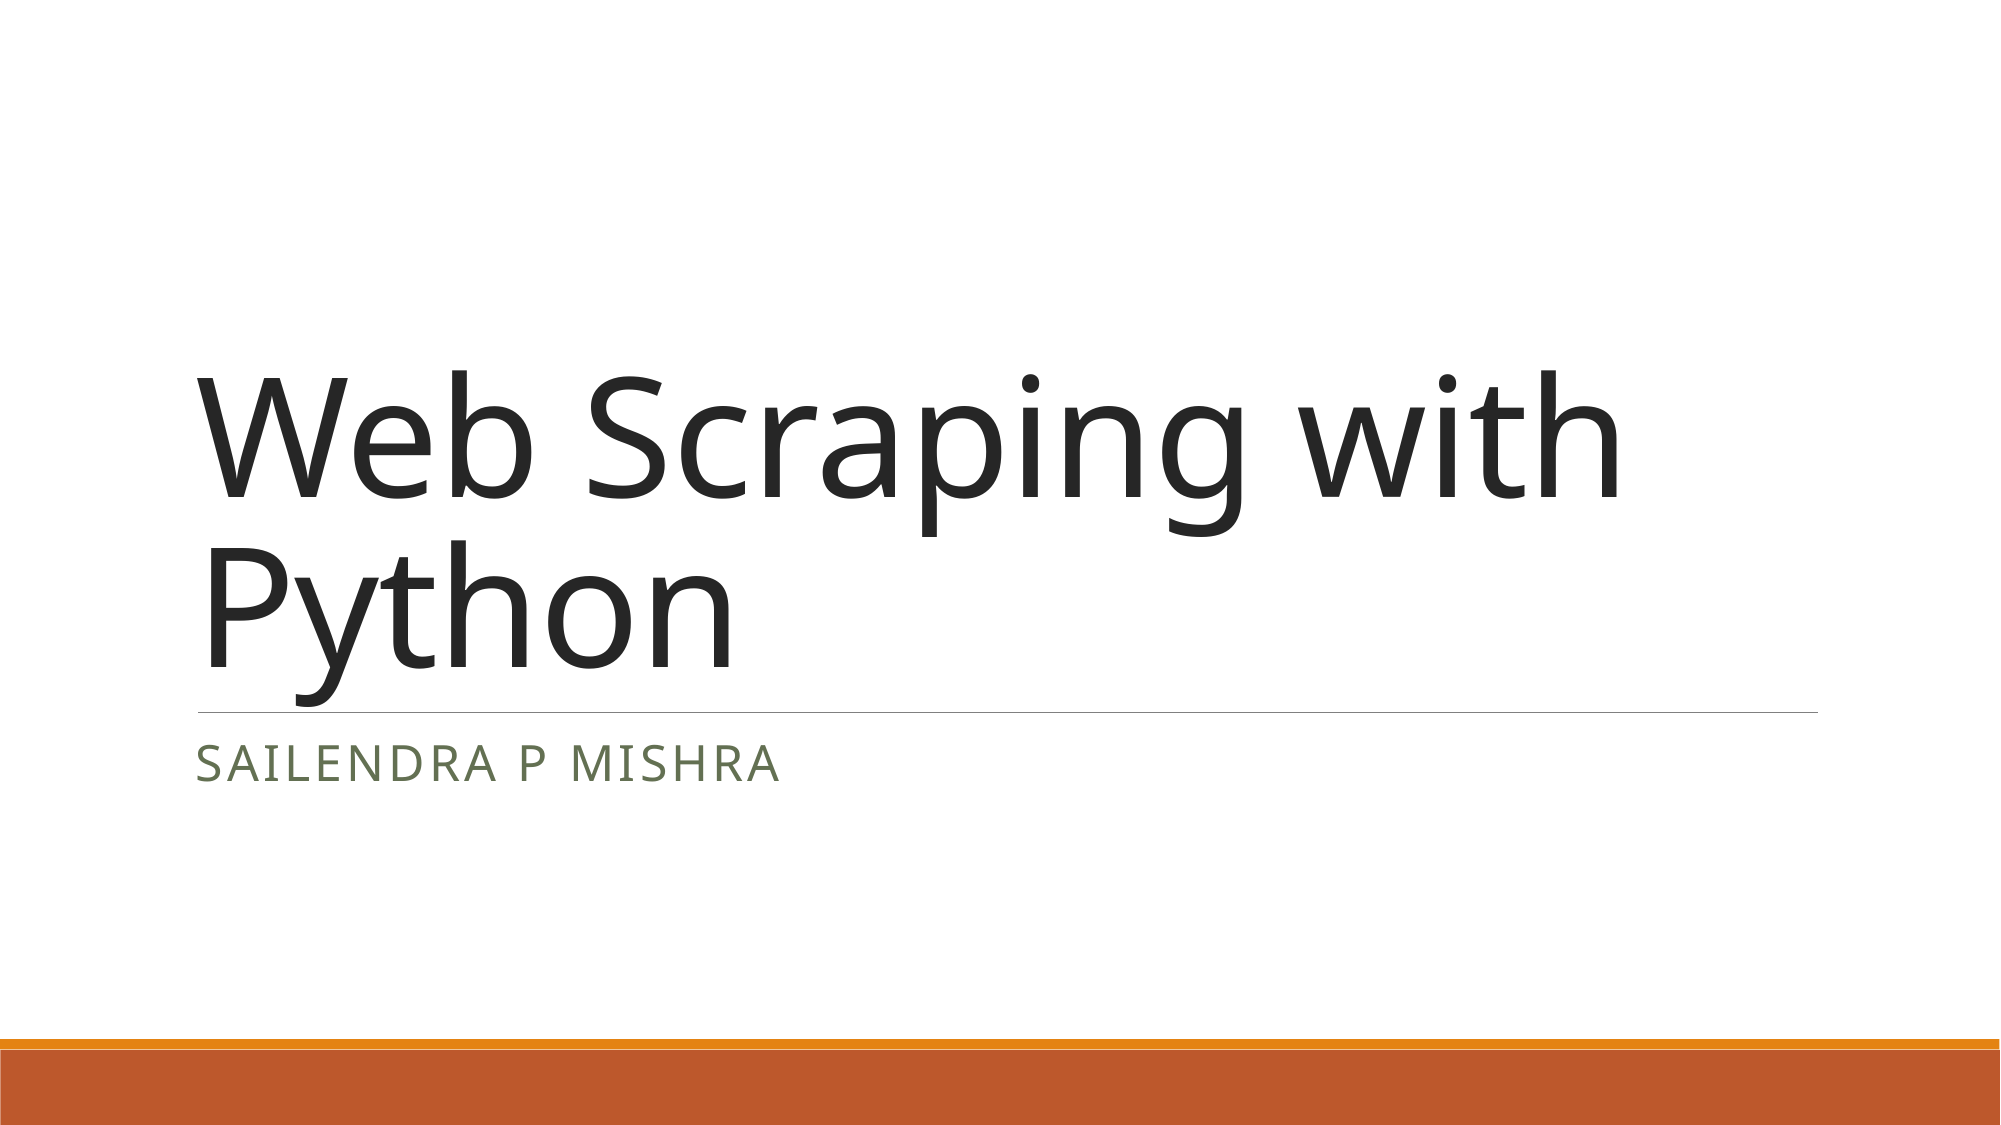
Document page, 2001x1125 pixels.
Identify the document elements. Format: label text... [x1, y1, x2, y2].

title Web Scraping with Python [180, 124, 1830, 710]
subtitle Sailendra P Mishra [180, 730, 1831, 919]
